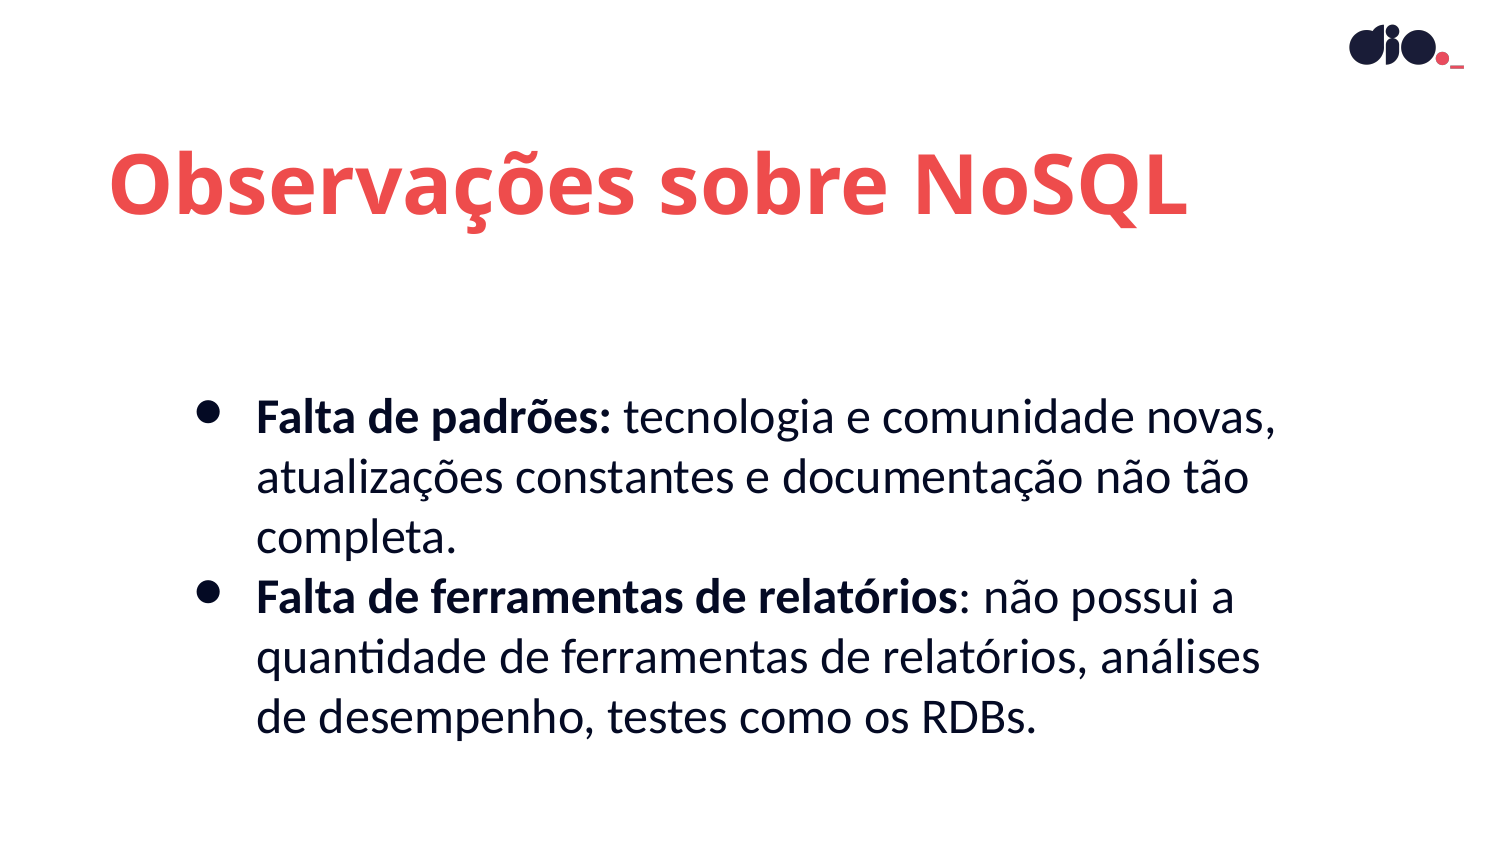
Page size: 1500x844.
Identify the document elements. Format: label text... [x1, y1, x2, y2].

text_box Observações sobre NoSQL [92, 104, 1309, 243]
picture [1334, 15, 1474, 78]
text_box Falta de padrões: tecnologia e comunidade novas, atualizações constantes e documentação não tão completa. Falta de ferramentas de relatórios: não possui a quantidade de ferramentas de relatórios, análises de desempenho, testes como os RDBs. [166, 323, 1300, 804]
